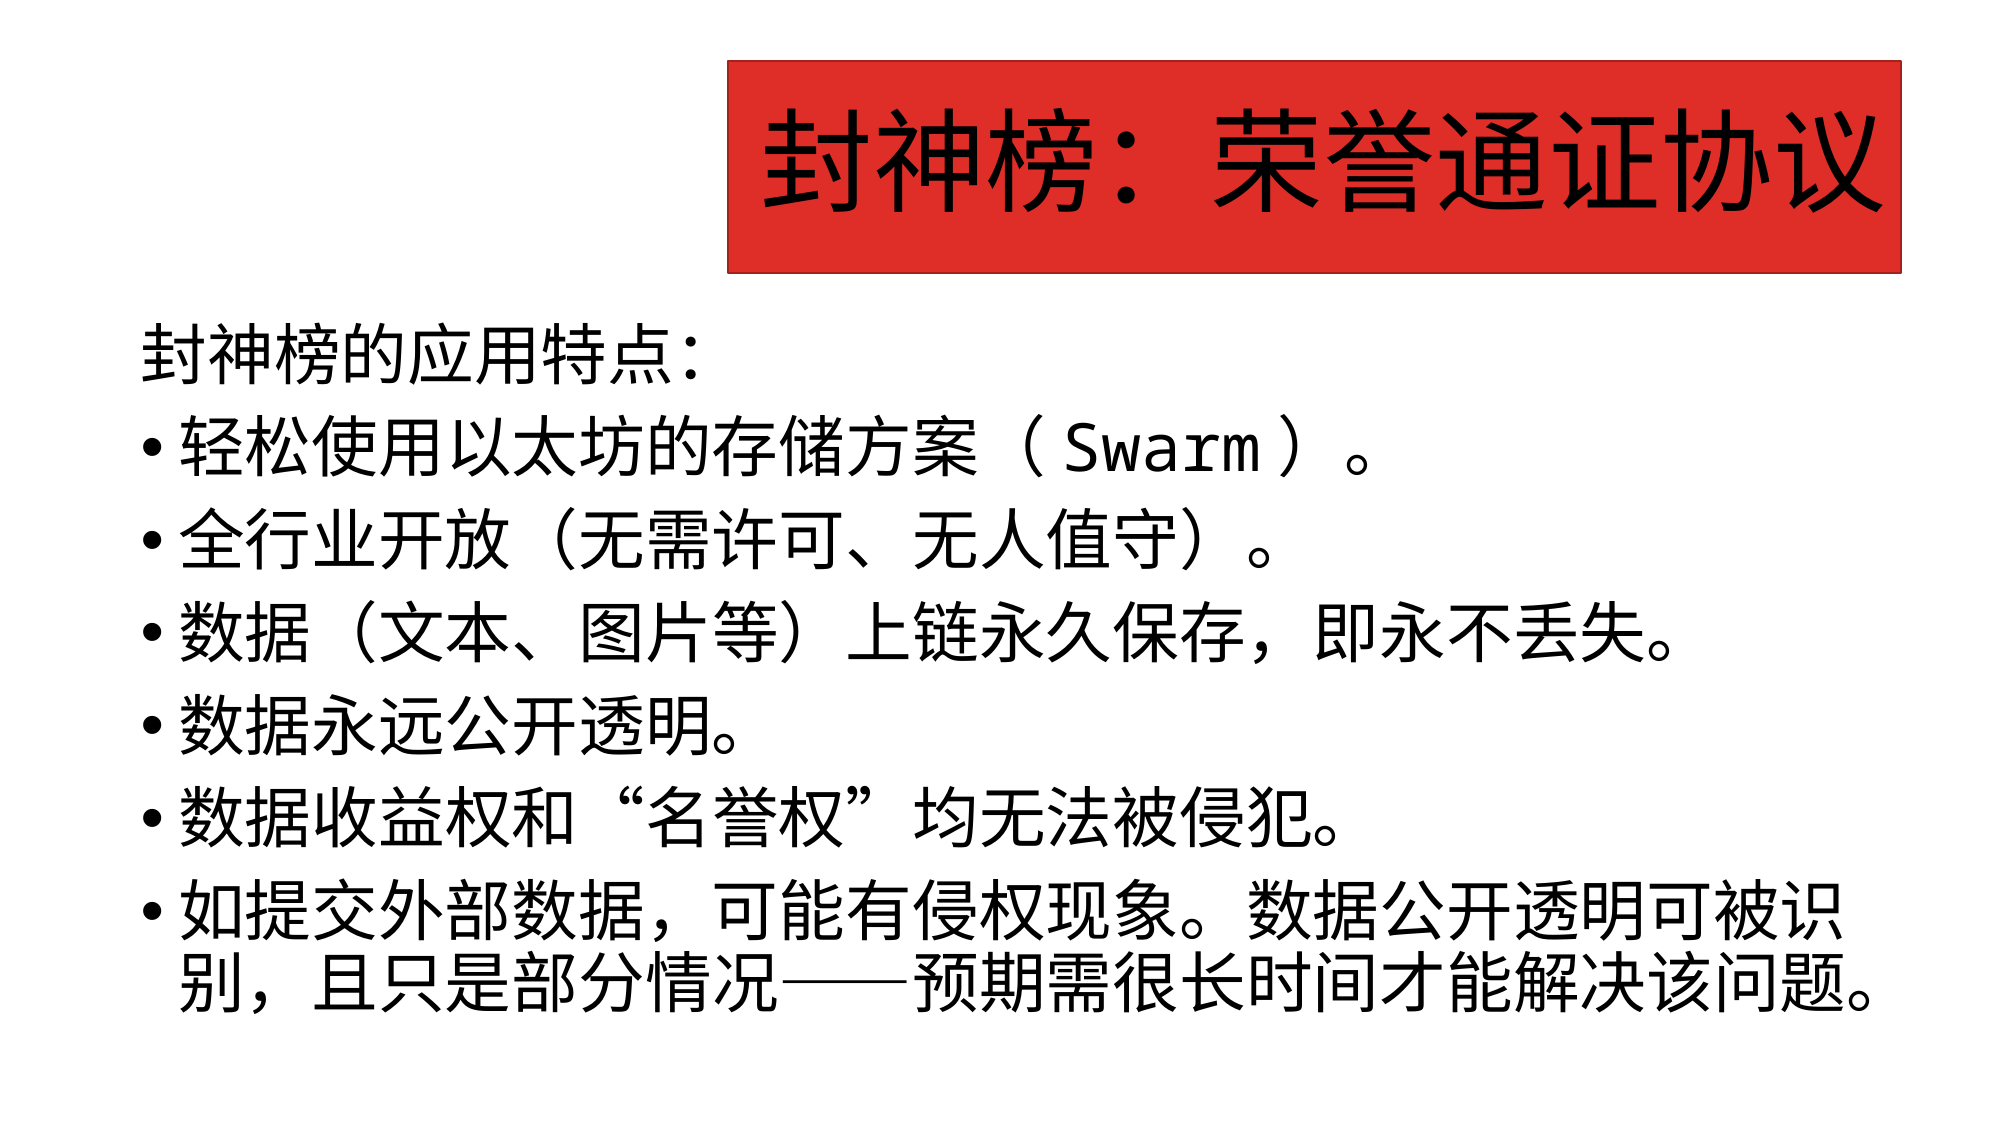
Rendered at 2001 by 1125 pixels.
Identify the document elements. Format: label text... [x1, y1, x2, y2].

title 封神榜：荣誉通证协议 [727, 60, 1902, 274]
list 封神榜的应用特点： 轻松使用以太坊的存储方案（Swarm）。 全行业开放（无需许可、无人值守）。 数据（文本、图片等）上链永久保存，即永不丢失。 数据永远公开透明。 数据收益权和“名誉权”均无法被侵犯。 如提交外部数据，可能有侵权现象。数据公开透明可被识别，且只是部分情况——预期需很长时间才能解决该问题。 [125, 314, 1901, 1109]
